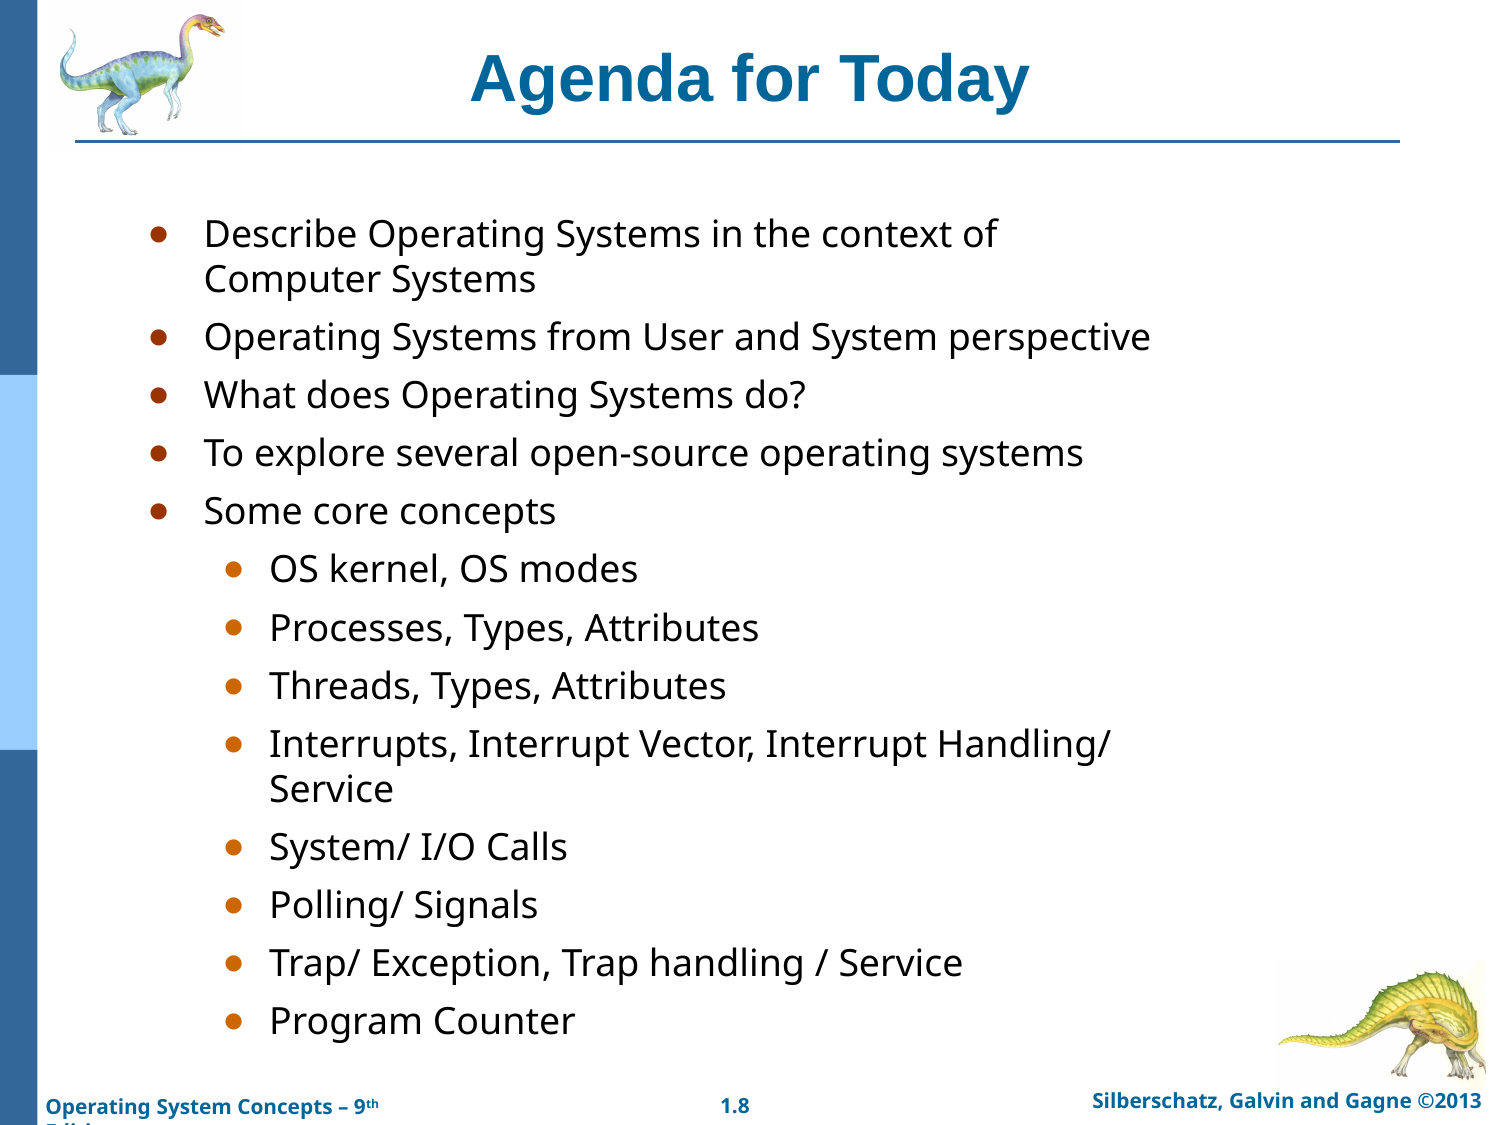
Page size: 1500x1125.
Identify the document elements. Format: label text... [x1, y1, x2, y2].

title Agenda for Today [75, 27, 1425, 122]
picture [1275, 959, 1486, 1090]
list Describe Operating Systems in the context of Computer Systems Operating Systems from User and System perspective What does Operating Systems do? To explore several open-source operating systems Some core concepts OS kernel, OS modes Processes, Types, Attributes Threads, Types, Attributes Interrupts, Interrupt Vector, Interrupt Handling/ Service System/ I/O Calls Polling/ Signals Trap/ Exception, Trap handling / Service Program Counter [132, 202, 1198, 946]
picture [46, 0, 243, 149]
